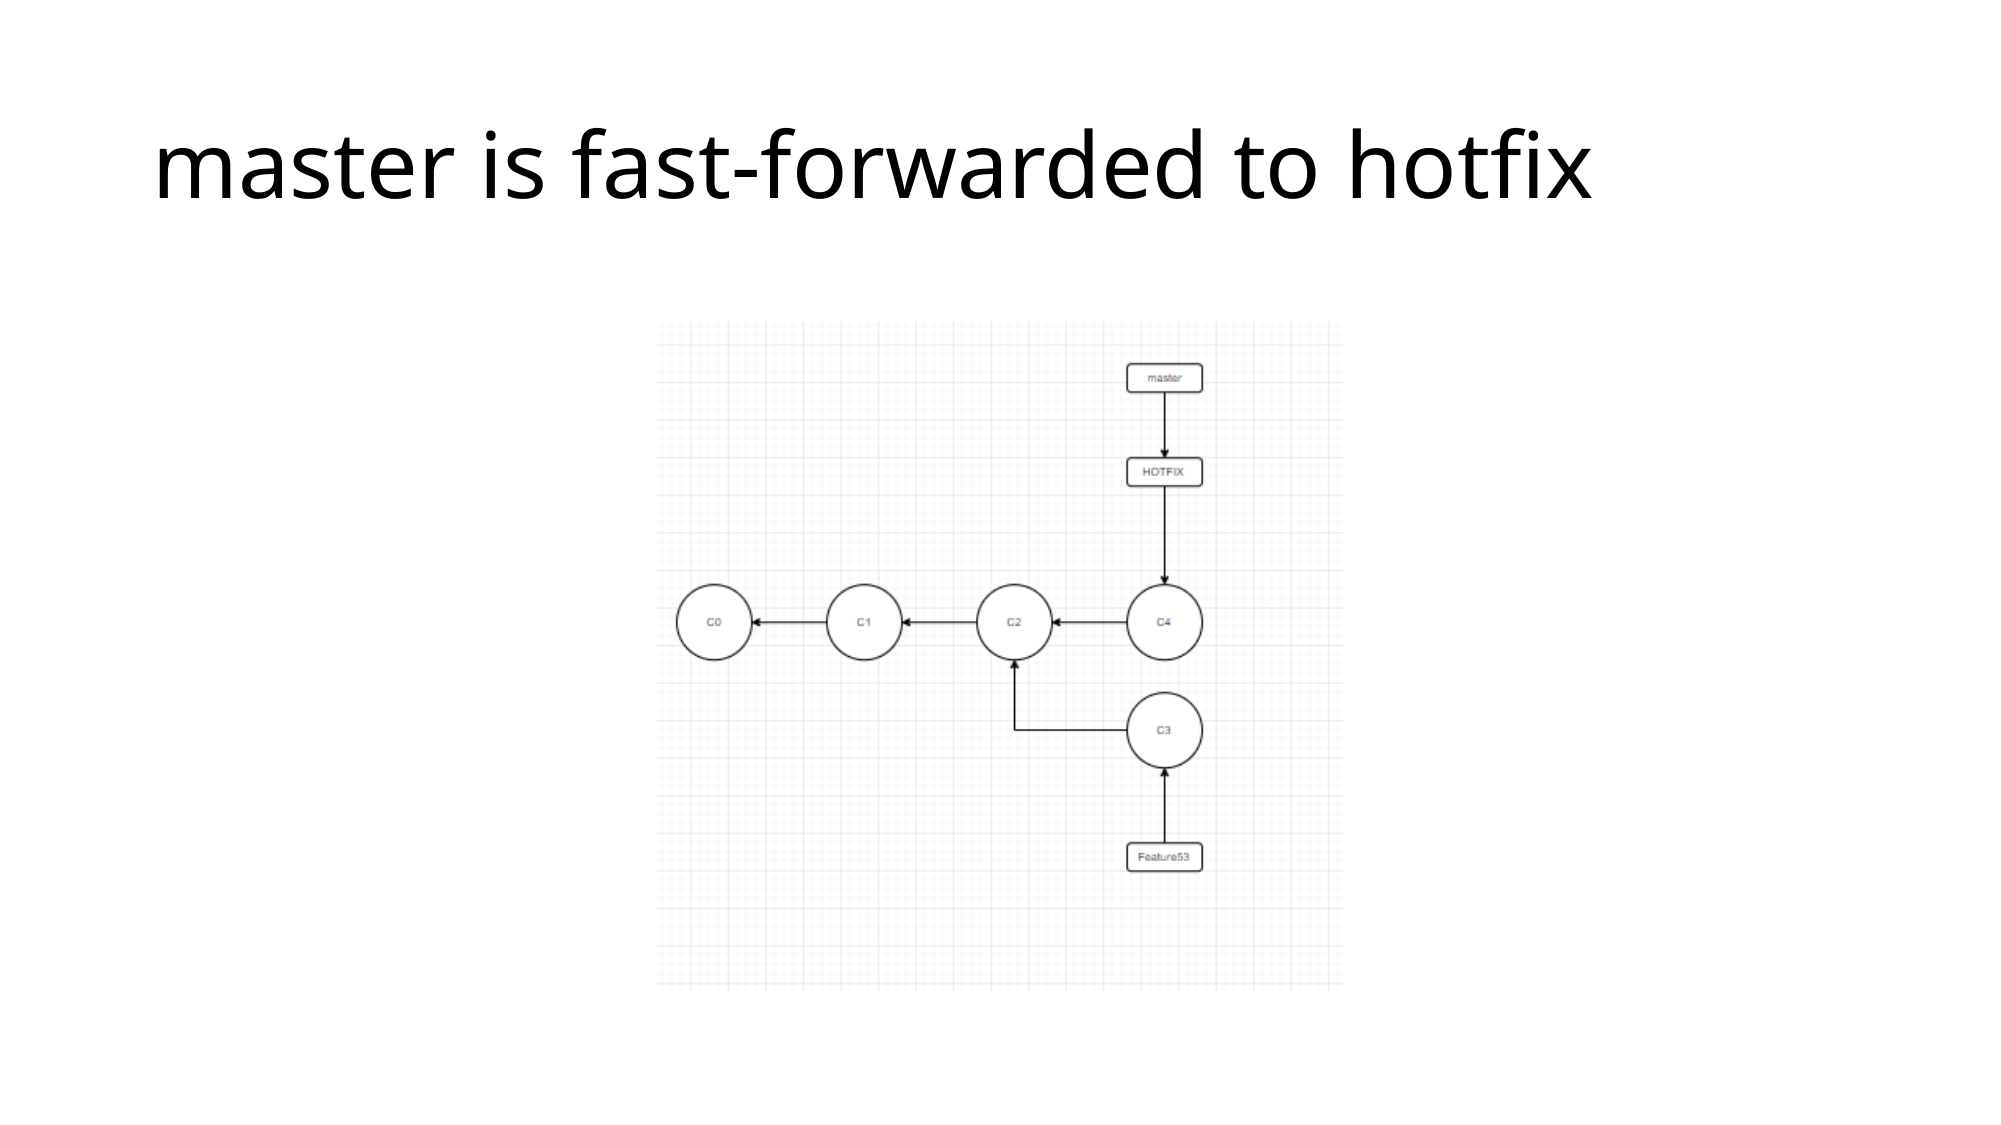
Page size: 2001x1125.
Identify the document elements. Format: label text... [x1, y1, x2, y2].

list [656, 321, 1344, 991]
title master is fast-forwarded to hotfix [137, 59, 1863, 278]
